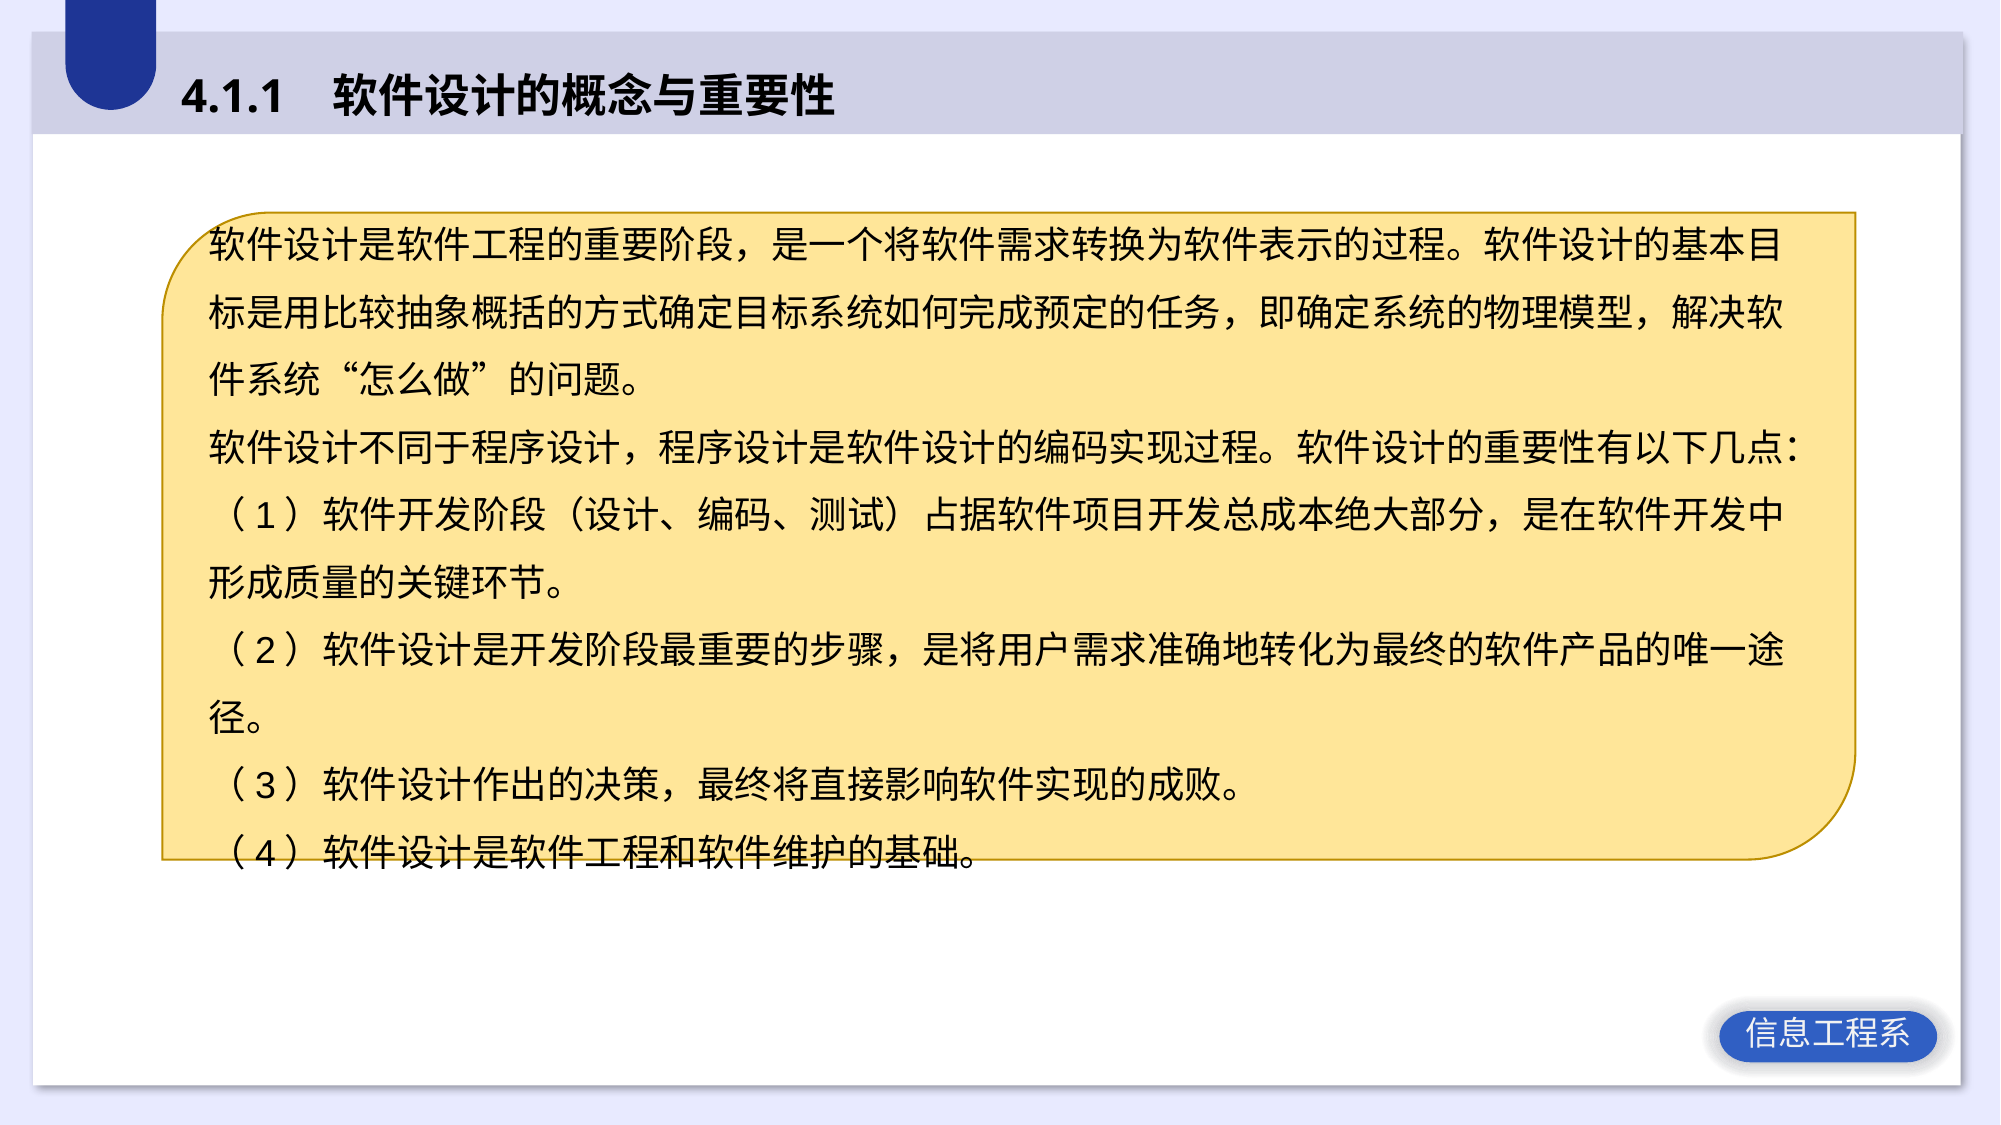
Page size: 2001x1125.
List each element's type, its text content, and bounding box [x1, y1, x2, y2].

text_box 4.1.1 软件设计的概念与重要性 [166, 47, 852, 130]
text_box 软件设计是软件工程的重要阶段，是一个将软件需求转换为软件表示的过程。软件设计的基本目标是用比较抽象概括的方式确定目标系统如何完成预定的任务，即确定系统的物理模型，解决软件系统“怎么做”的问题。 软件设计不同于程序设计，程序设计是软件设计的编码实现过程。软件设计的重要性有以下几点： （1）软件开发阶段（设计、编码、测试）占据软件项目开发总成本绝大部分，是在软件开发中形成质量的关键环节。 （2）软件设计是开发阶段最重要的步骤，是将用户需求准确地转化为最终的软件产品的唯一途径。 （3）软件设计作出的决策，最终将直接影响软件实现的成败。 （4）软件设计是软件工程和软件维护的基础。 [161, 211, 1857, 861]
